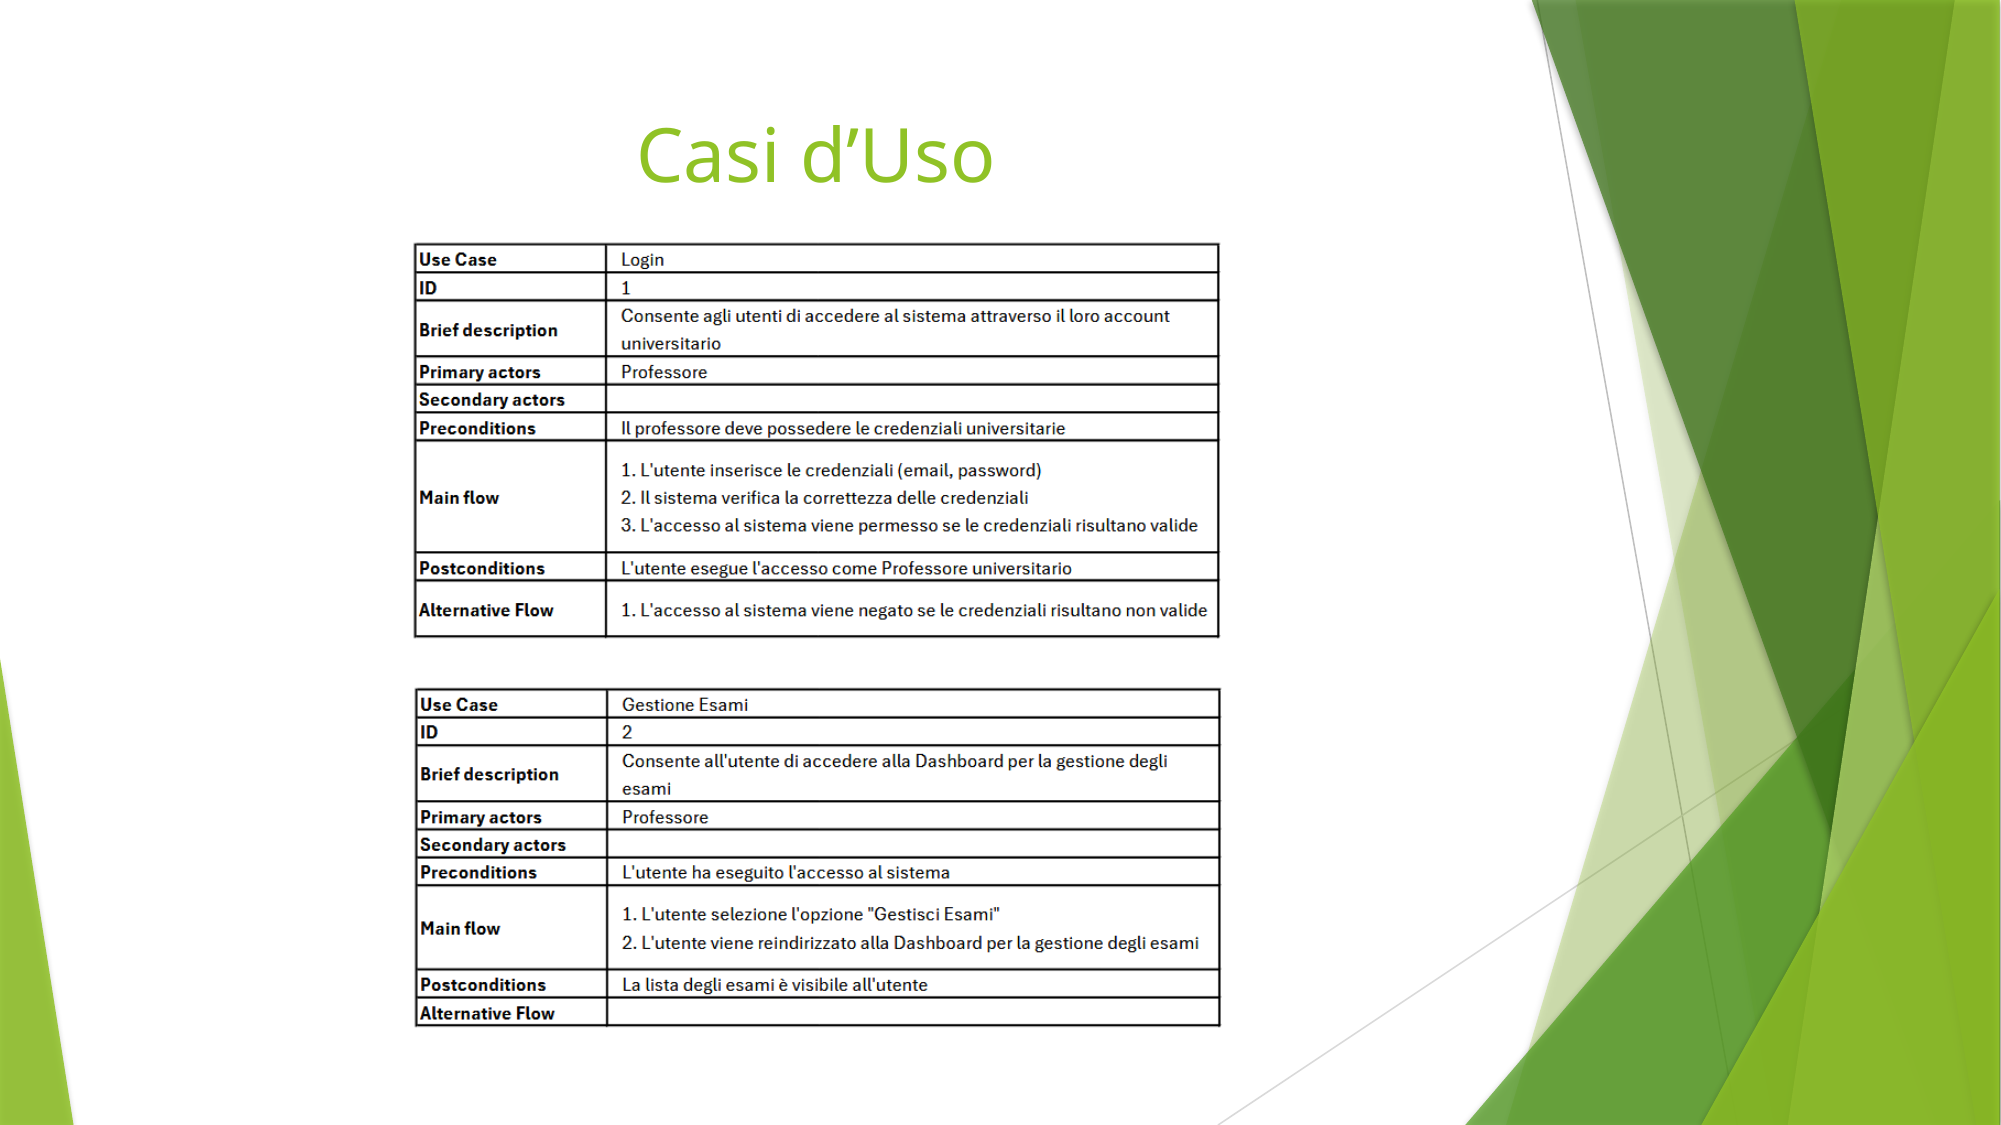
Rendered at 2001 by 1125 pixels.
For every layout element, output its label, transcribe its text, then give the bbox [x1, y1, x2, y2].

title Casi d’Uso [111, 99, 1522, 317]
picture [407, 679, 1225, 1036]
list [407, 235, 1225, 645]
